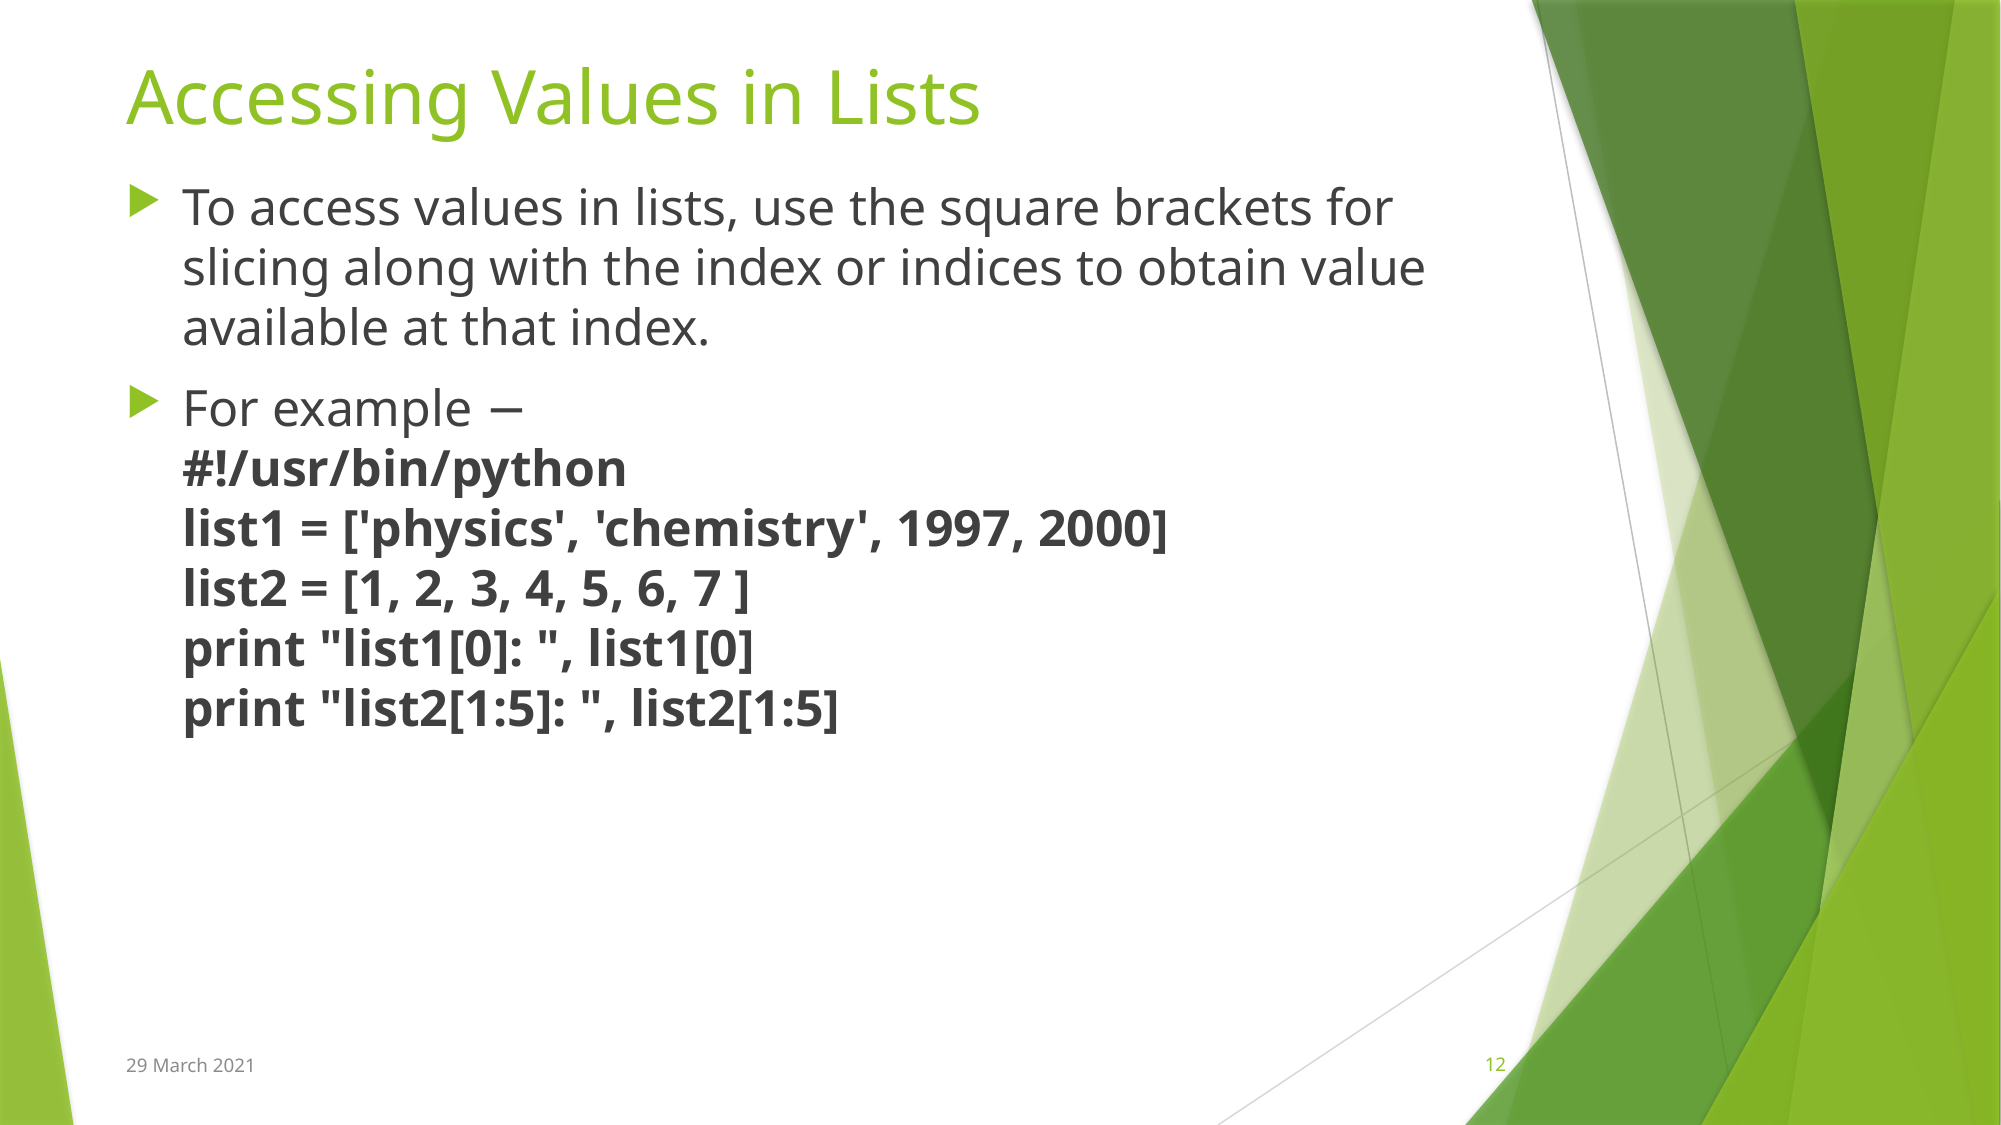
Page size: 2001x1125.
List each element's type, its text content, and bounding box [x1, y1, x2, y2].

footer 29 March 2021 [111, 1035, 1145, 1095]
list To access values in lists, use the square brackets for slicing along with the index or indices to obtain value available at that index. For example − #!/usr/bin/python list1 = ['physics', 'chemistry', 1997, 2000] list2 = [1, 2, 3, 4, 5, 6, 7 ] print "list1[0]: ", list1[0] print "list2[1:5]: ", list2[1:5] [111, 168, 1522, 1036]
title Accessing Values in Lists [111, 41, 1522, 152]
slide_number 12 [1409, 1035, 1522, 1095]
